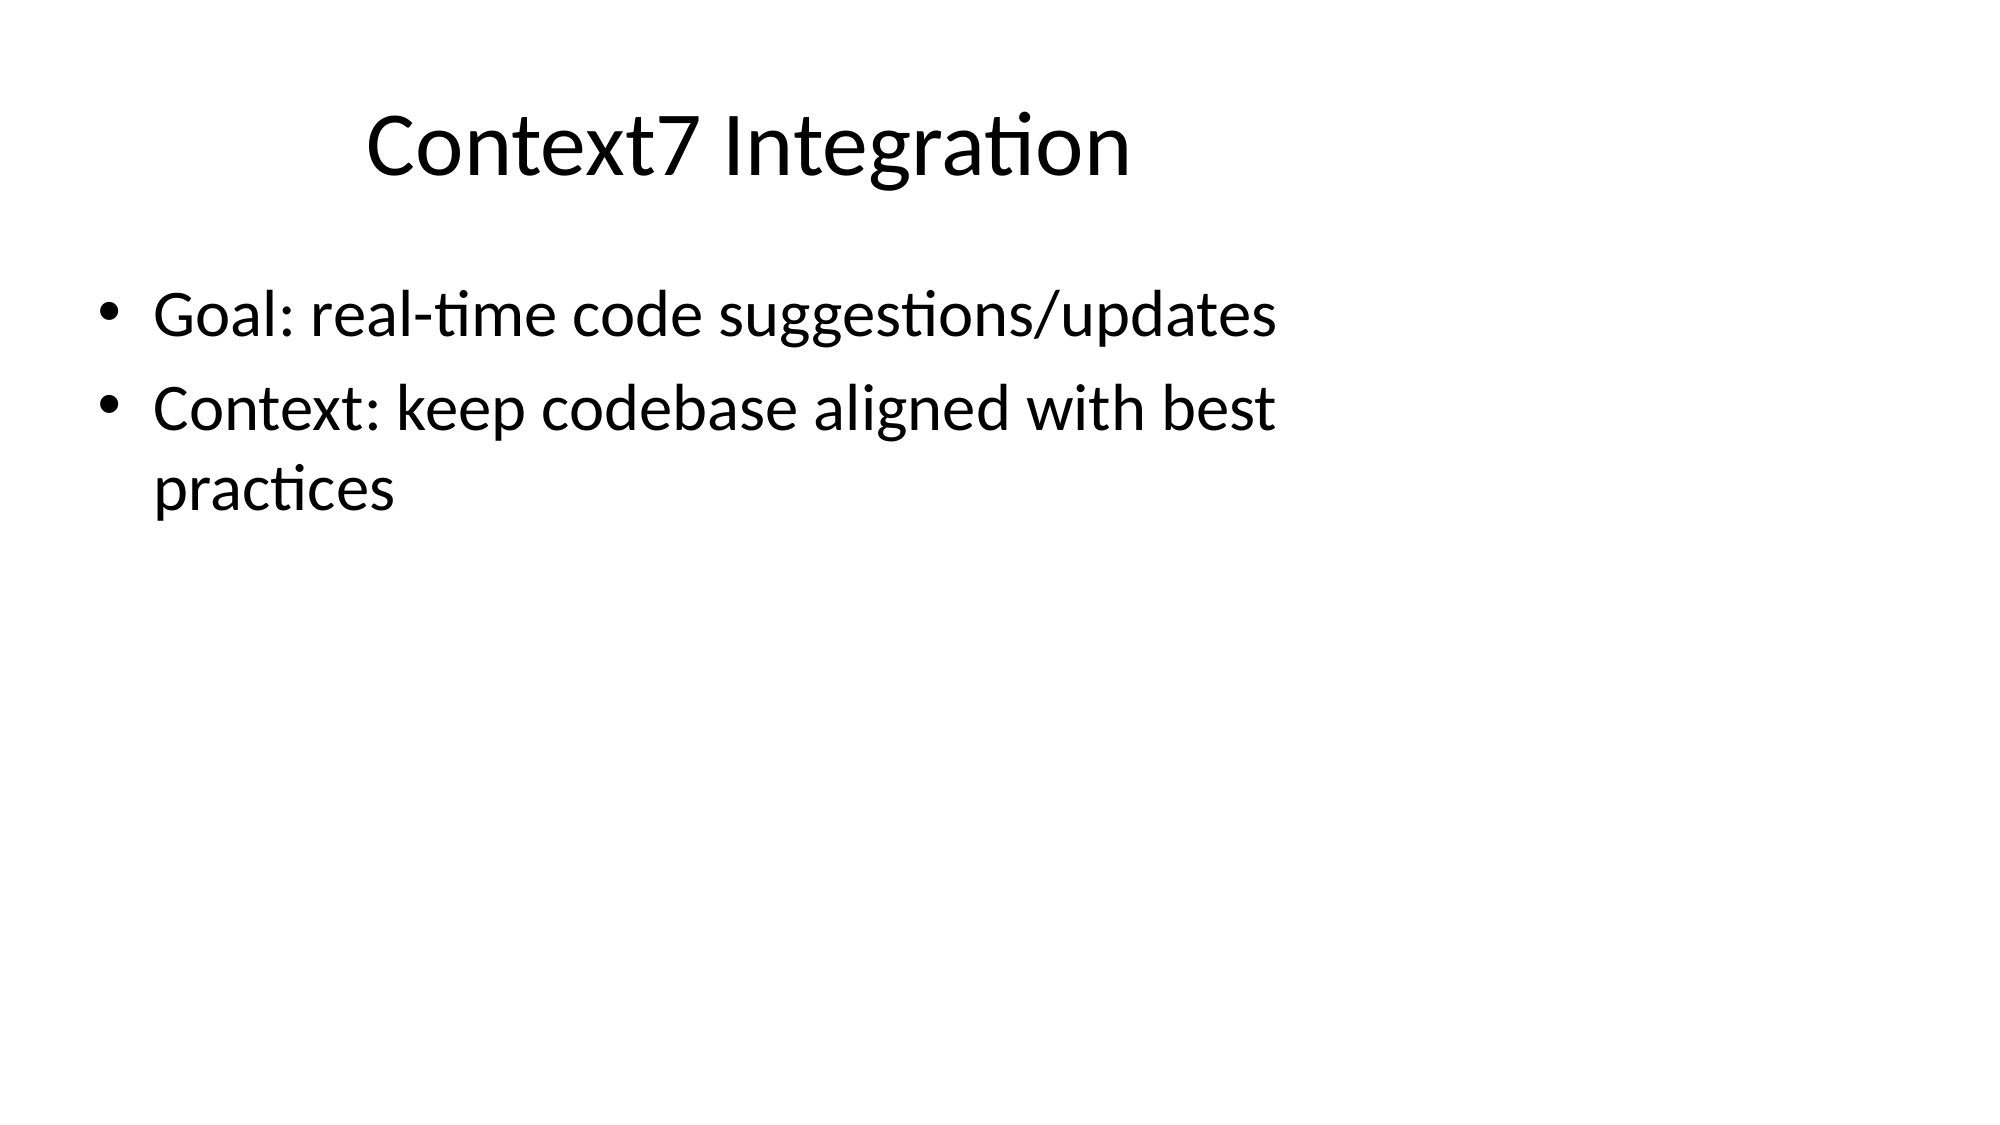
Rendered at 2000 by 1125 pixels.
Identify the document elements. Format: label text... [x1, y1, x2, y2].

title Context7 Integration [75, 45, 1425, 233]
list Goal: real-time code suggestions/updates Context: keep codebase aligned with best practices [75, 262, 1425, 1005]
